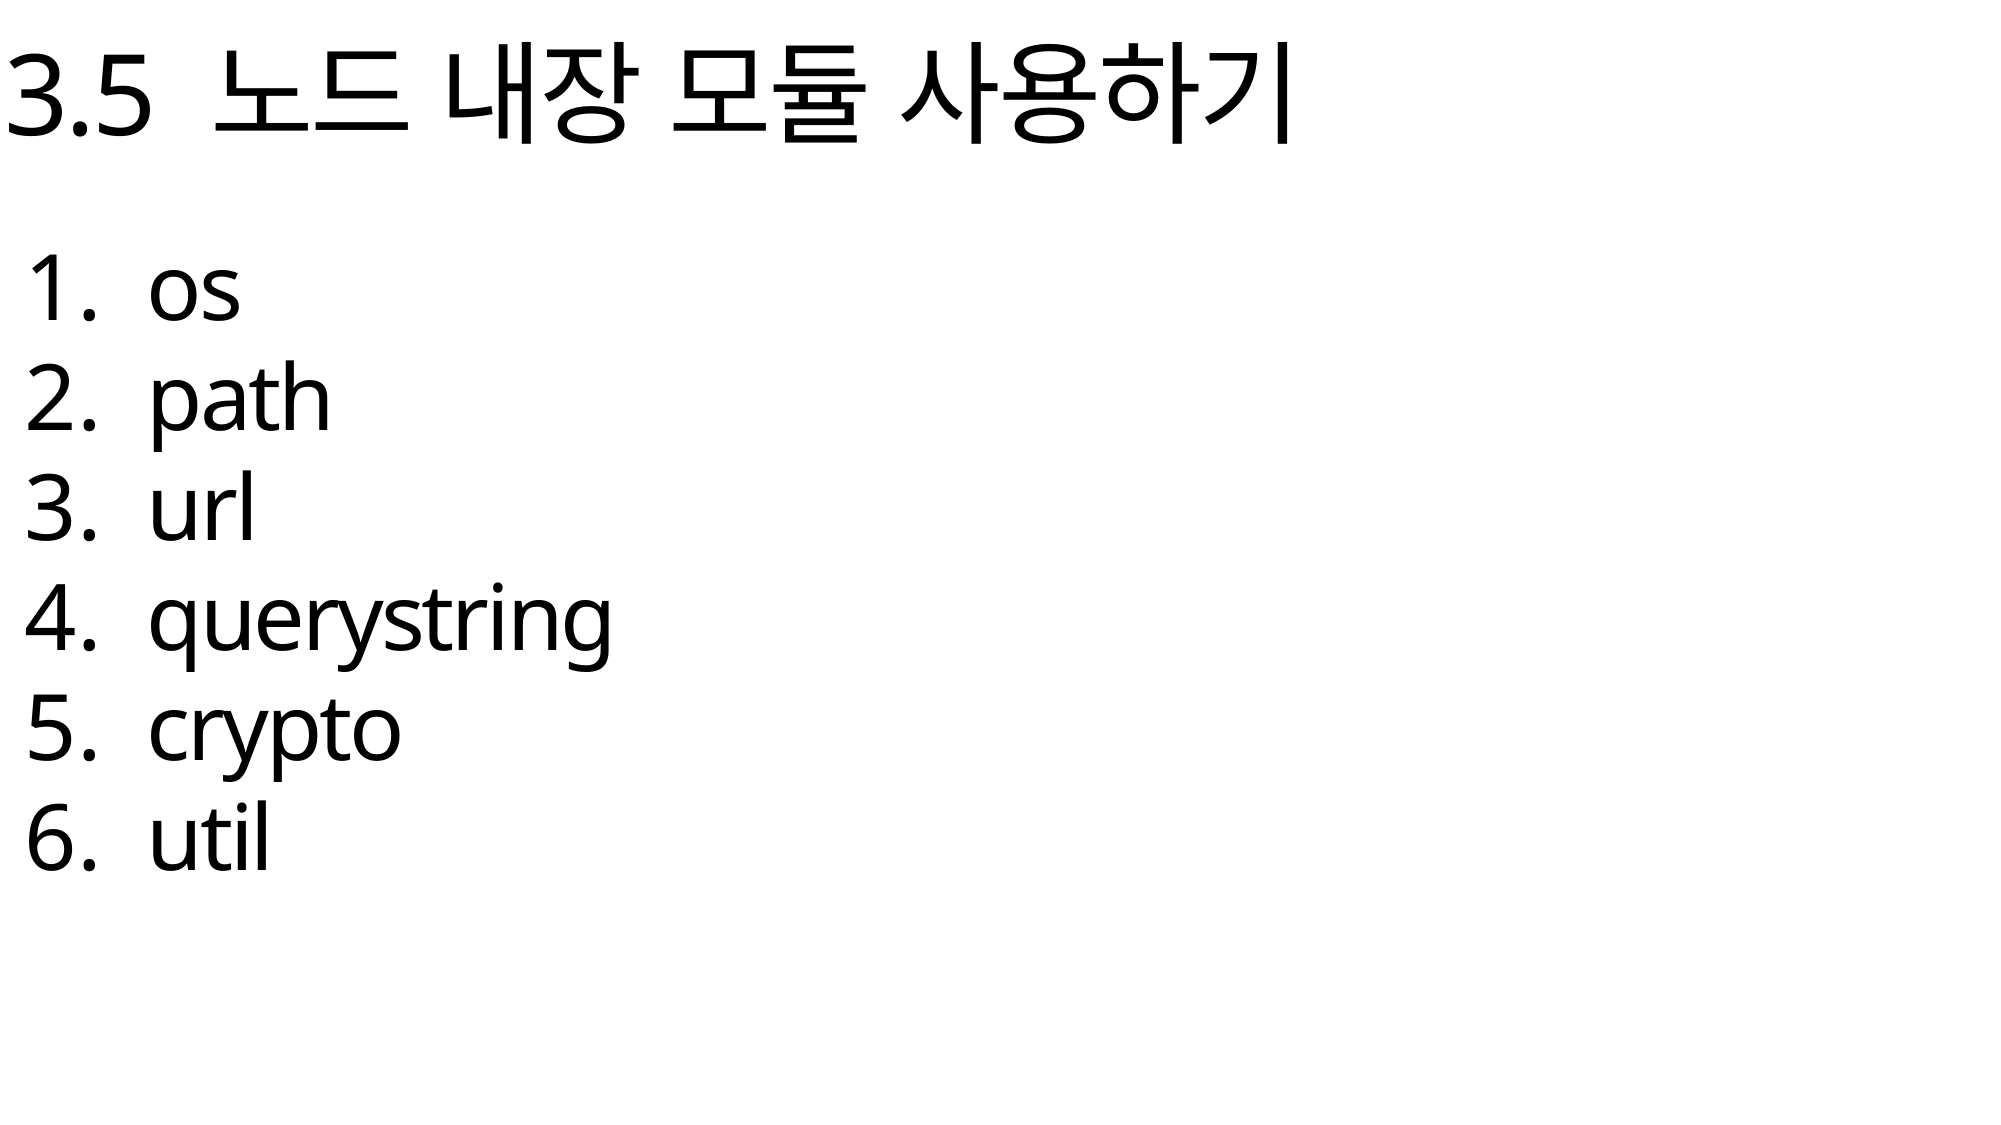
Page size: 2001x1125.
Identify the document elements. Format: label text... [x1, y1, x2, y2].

text_box 3.5 노드 내장 모듈 사용하기 [0, 15, 1317, 166]
text_box os path url querystring crypto util [10, 221, 1040, 897]
